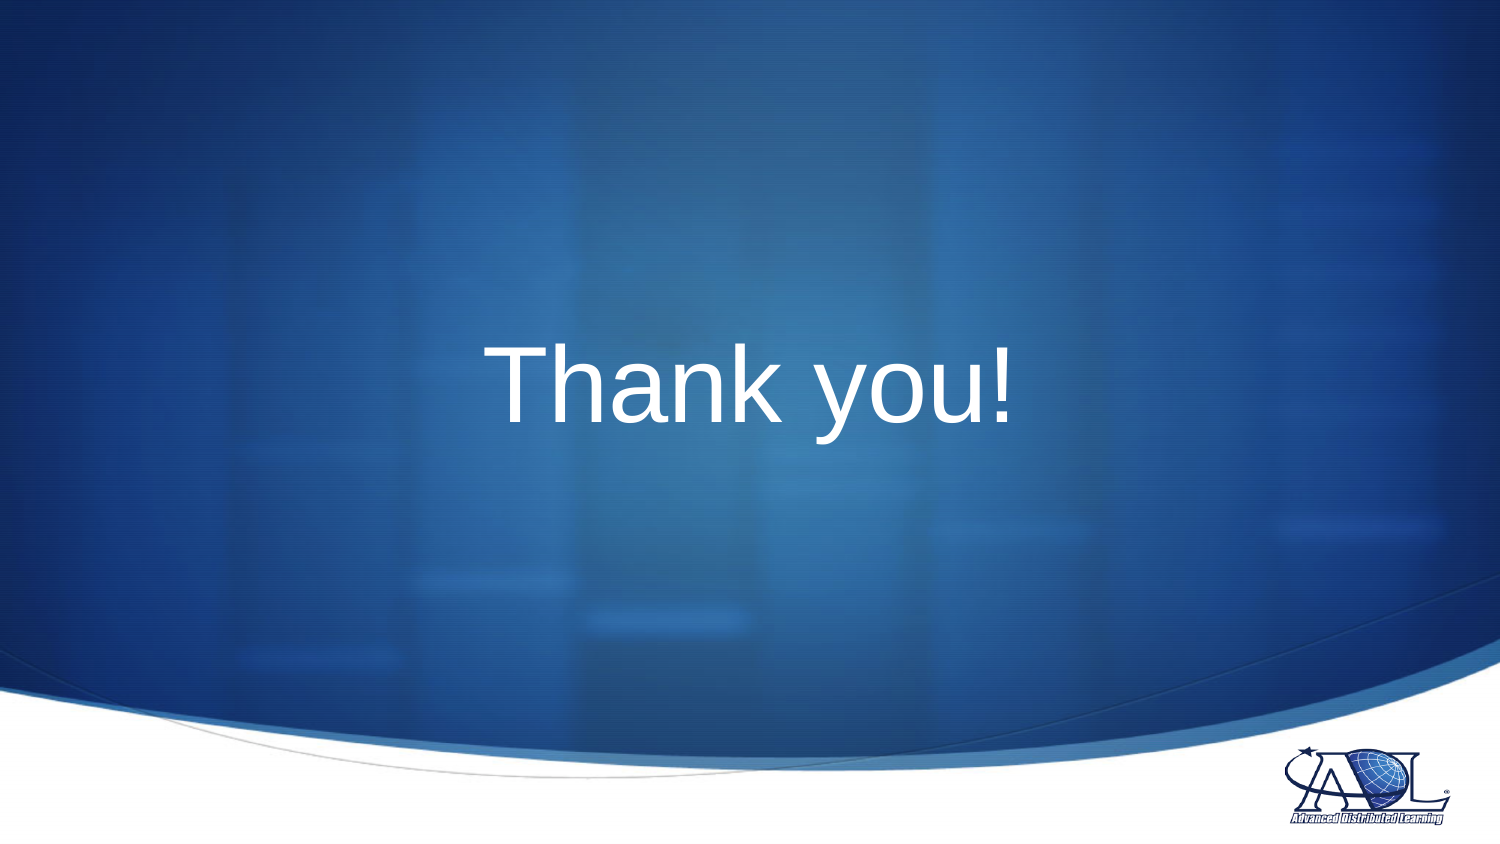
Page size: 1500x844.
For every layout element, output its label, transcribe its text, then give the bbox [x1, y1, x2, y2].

picture [0, 0, 1500, 844]
title Thank you! [51, 122, 1449, 459]
